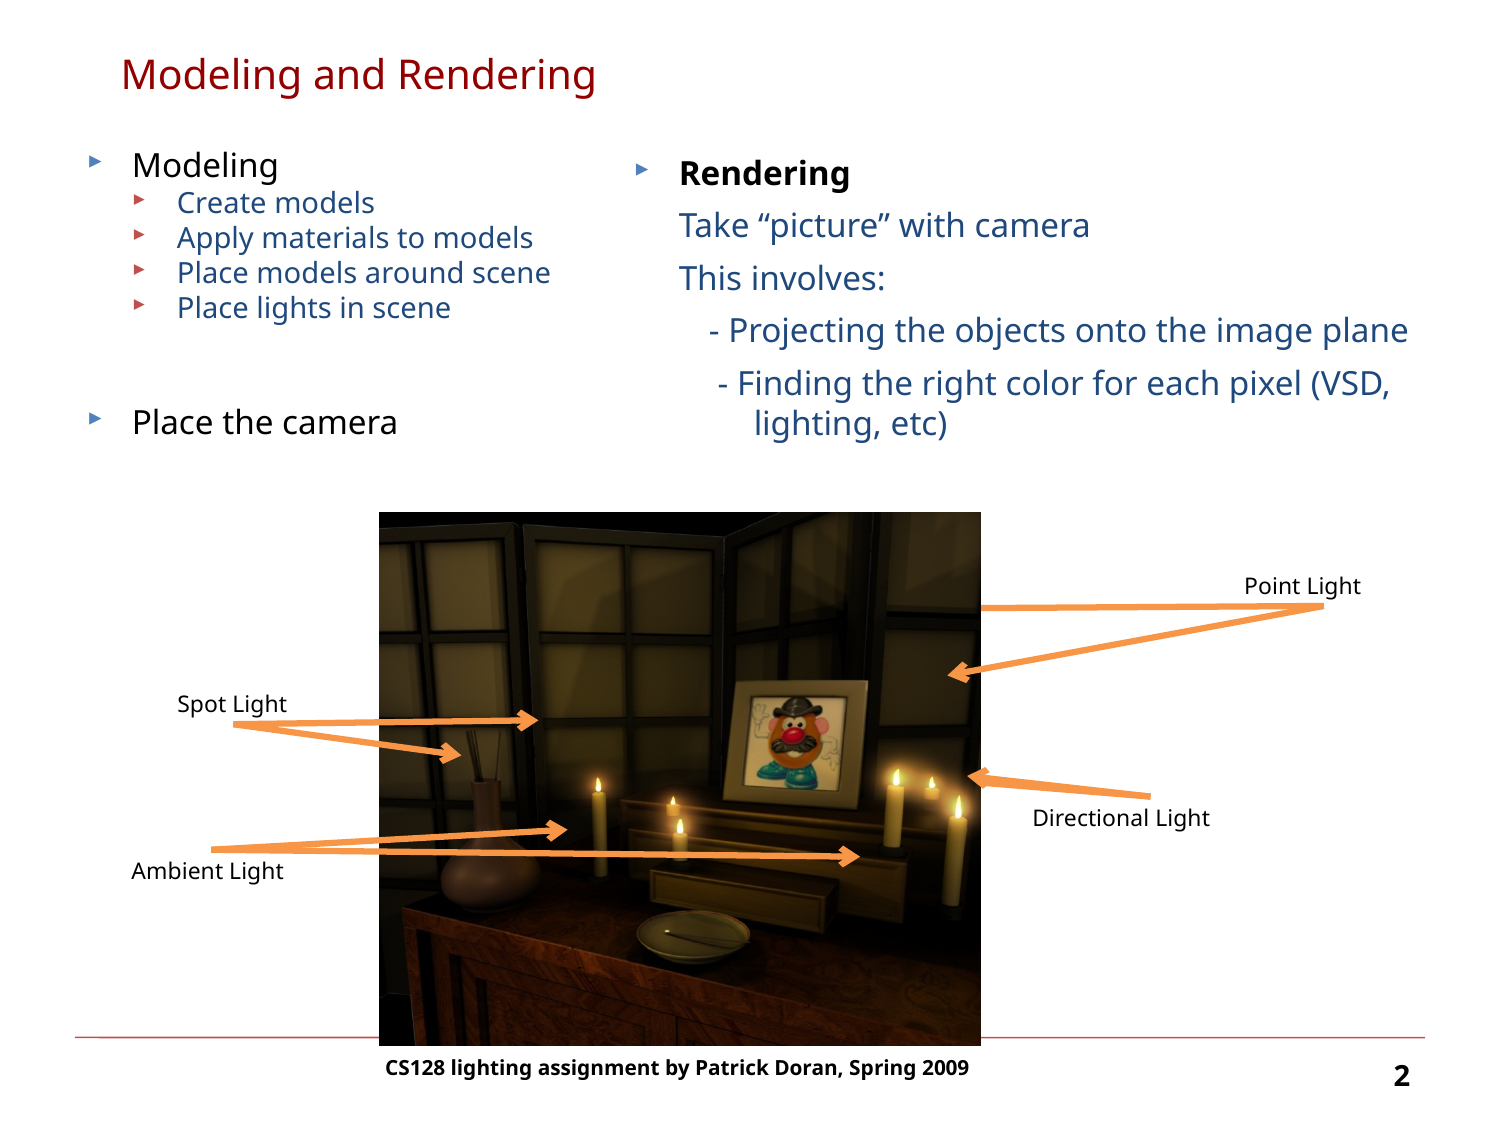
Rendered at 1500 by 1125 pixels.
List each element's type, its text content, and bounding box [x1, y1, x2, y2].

text_box Ambient Light [116, 849, 306, 892]
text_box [572, 849, 861, 857]
title Modeling and Rendering [105, 40, 1456, 106]
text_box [947, 606, 1325, 676]
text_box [988, 771, 1151, 775]
text_box Spot Light [162, 682, 305, 725]
list Modeling Create models Apply materials to models Place models around scene Place lights in scene Place the camera [71, 136, 709, 401]
text_box CS128 lighting assignment by Patrick Doran, Spring 2009 [295, 1047, 1168, 1087]
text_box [966, 775, 1151, 797]
text_box Point Light [1229, 563, 1419, 606]
text_box 2 [1224, 1049, 1425, 1102]
text_box Directional Light [1017, 796, 1284, 839]
picture [378, 512, 981, 1046]
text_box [233, 720, 539, 754]
text_box Rendering Take “picture” with camera This involves: - Projecting the objects onto the image plane - Finding the right color for each pixel (VSD, lighting, etc) [619, 144, 1455, 463]
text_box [210, 829, 568, 850]
